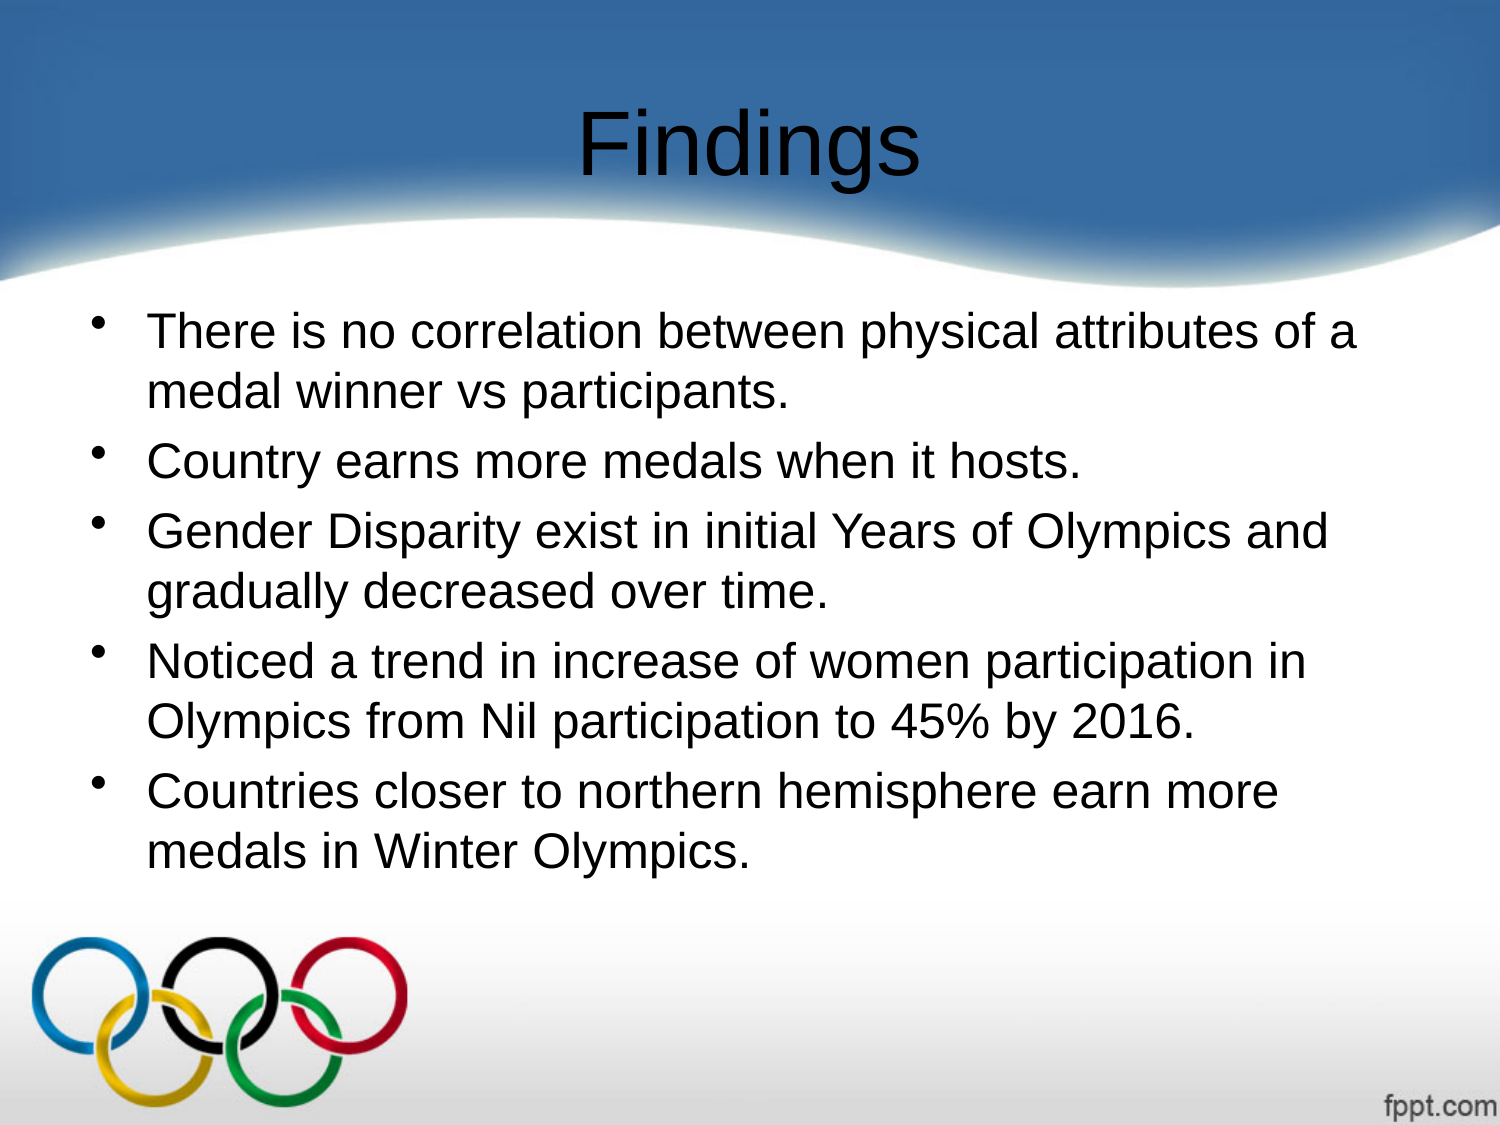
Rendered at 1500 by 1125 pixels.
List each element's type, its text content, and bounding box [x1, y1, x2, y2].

title Findings [75, 45, 1425, 233]
picture [0, 0, 1500, 1125]
list There is no correlation between physical attributes of a medal winner vs participants. Country earns more medals when it hosts. Gender Disparity exist in initial Years of Olympics and gradually decreased over time. Noticed a trend in increase of women participation in Olympics from Nil participation to 45% by 2016. Countries closer to northern hemisphere earn more medals in Winter Olympics. [75, 290, 1425, 1005]
